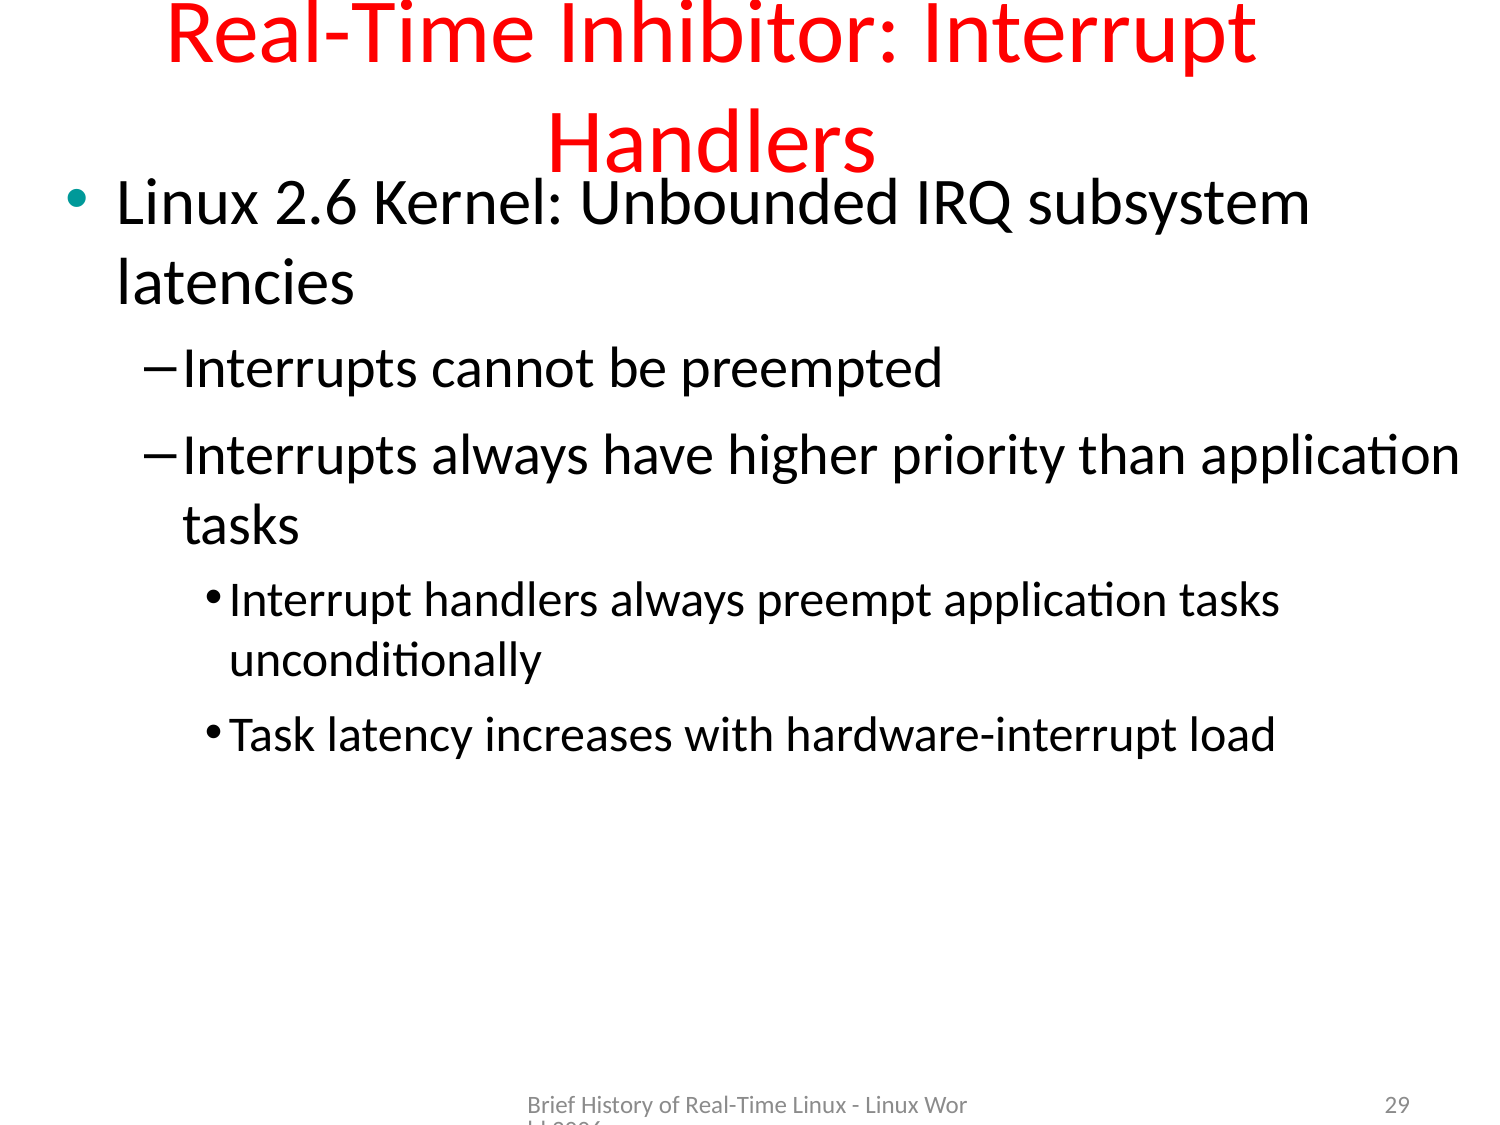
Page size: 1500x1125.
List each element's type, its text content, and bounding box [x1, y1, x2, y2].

list Linux 2.6 Kernel: Unbounded IRQ subsystem latencies Interrupts cannot be preempted Interrupts always have higher priority than application tasks Interrupt handlers always preempt application tasks unconditionally Task latency increases with hardware-interrupt load [50, 149, 1500, 803]
title Real-Time Inhibitor: Interrupt Handlers [36, 0, 1388, 198]
footer Brief History of Real-Time Linux - Linux World 2006 [512, 1073, 988, 1125]
slide_number 29 [1074, 1073, 1425, 1125]
